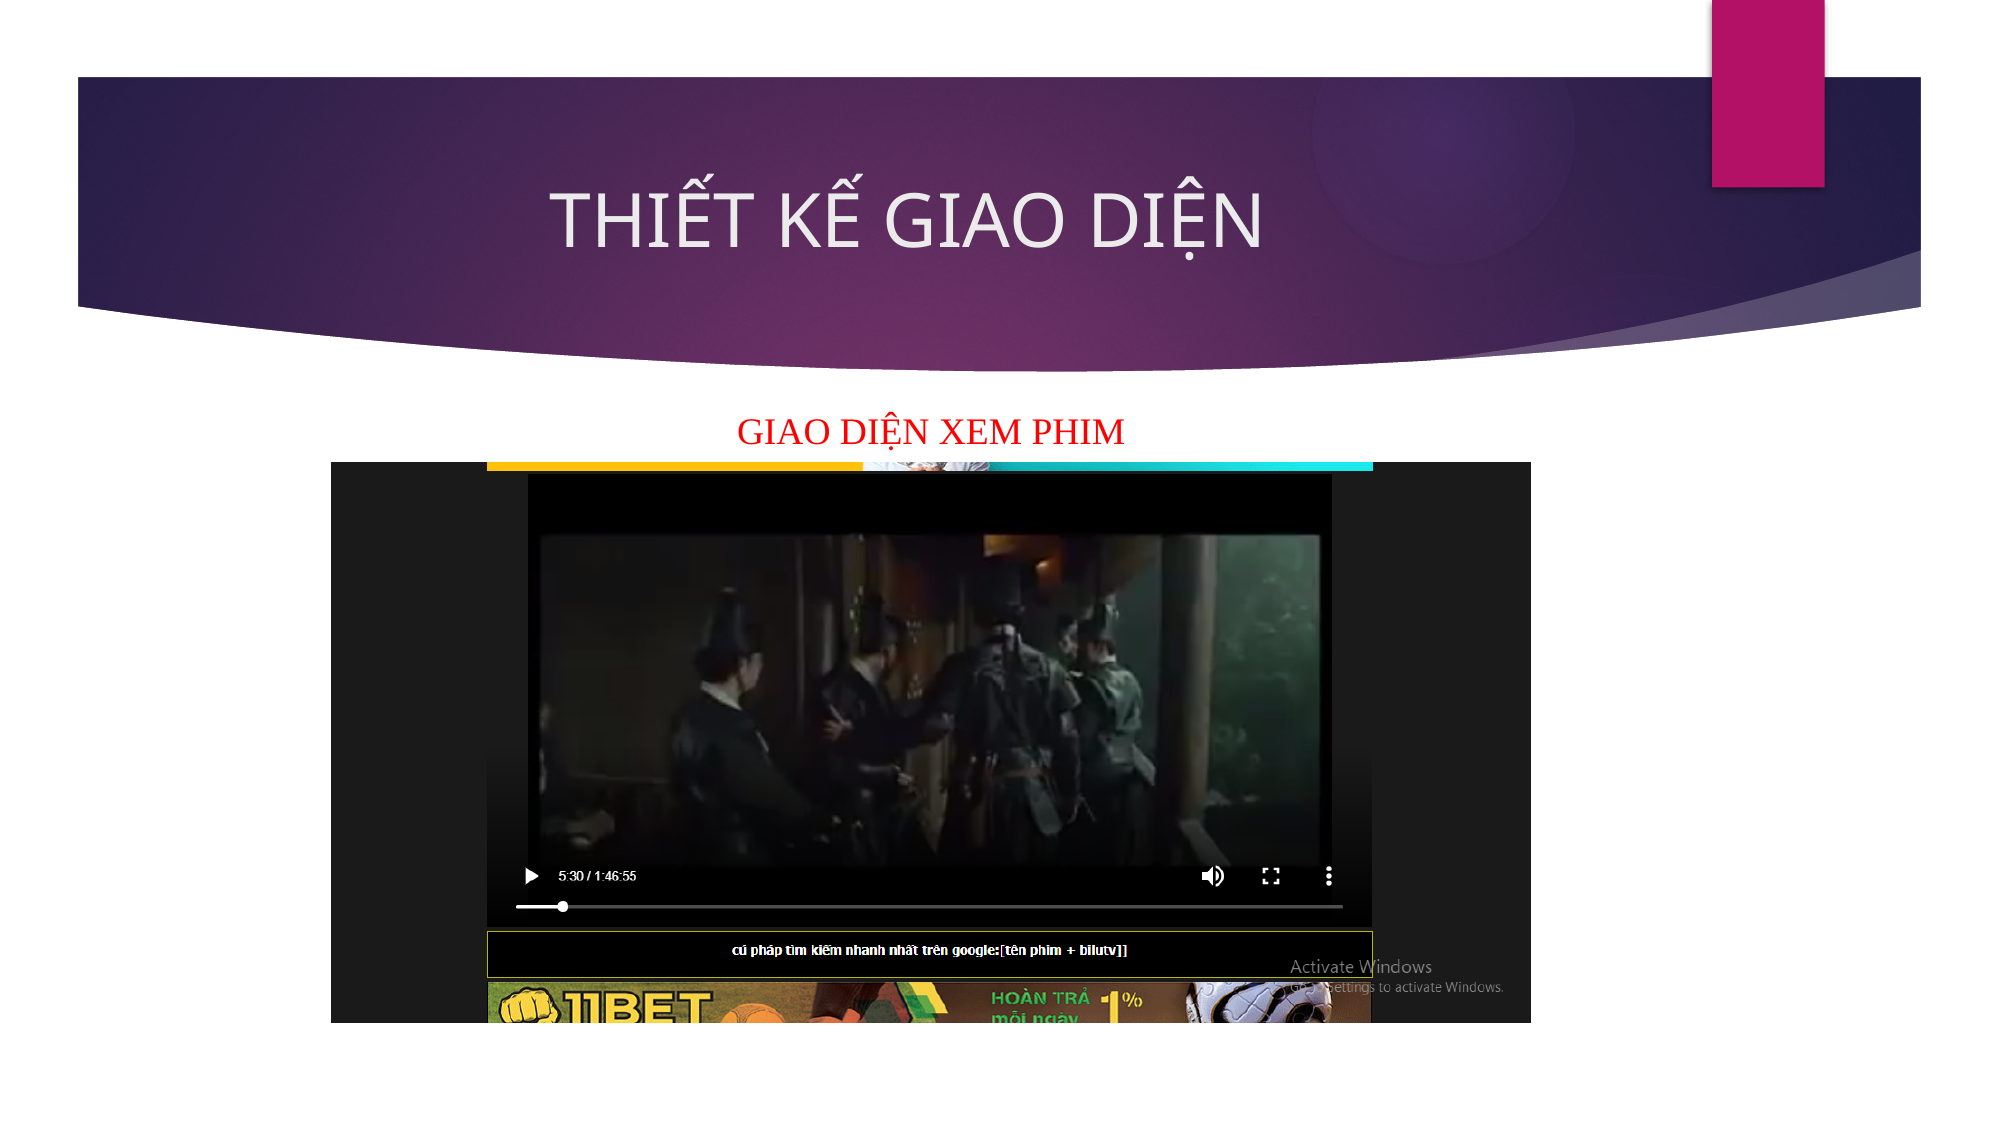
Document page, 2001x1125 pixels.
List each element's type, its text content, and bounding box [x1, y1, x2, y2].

text_box GIAO DIỆN XEM PHIM [435, 399, 1427, 460]
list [331, 462, 1532, 1024]
title THIẾT KẾ GIAO DIỆN [189, 159, 1627, 276]
